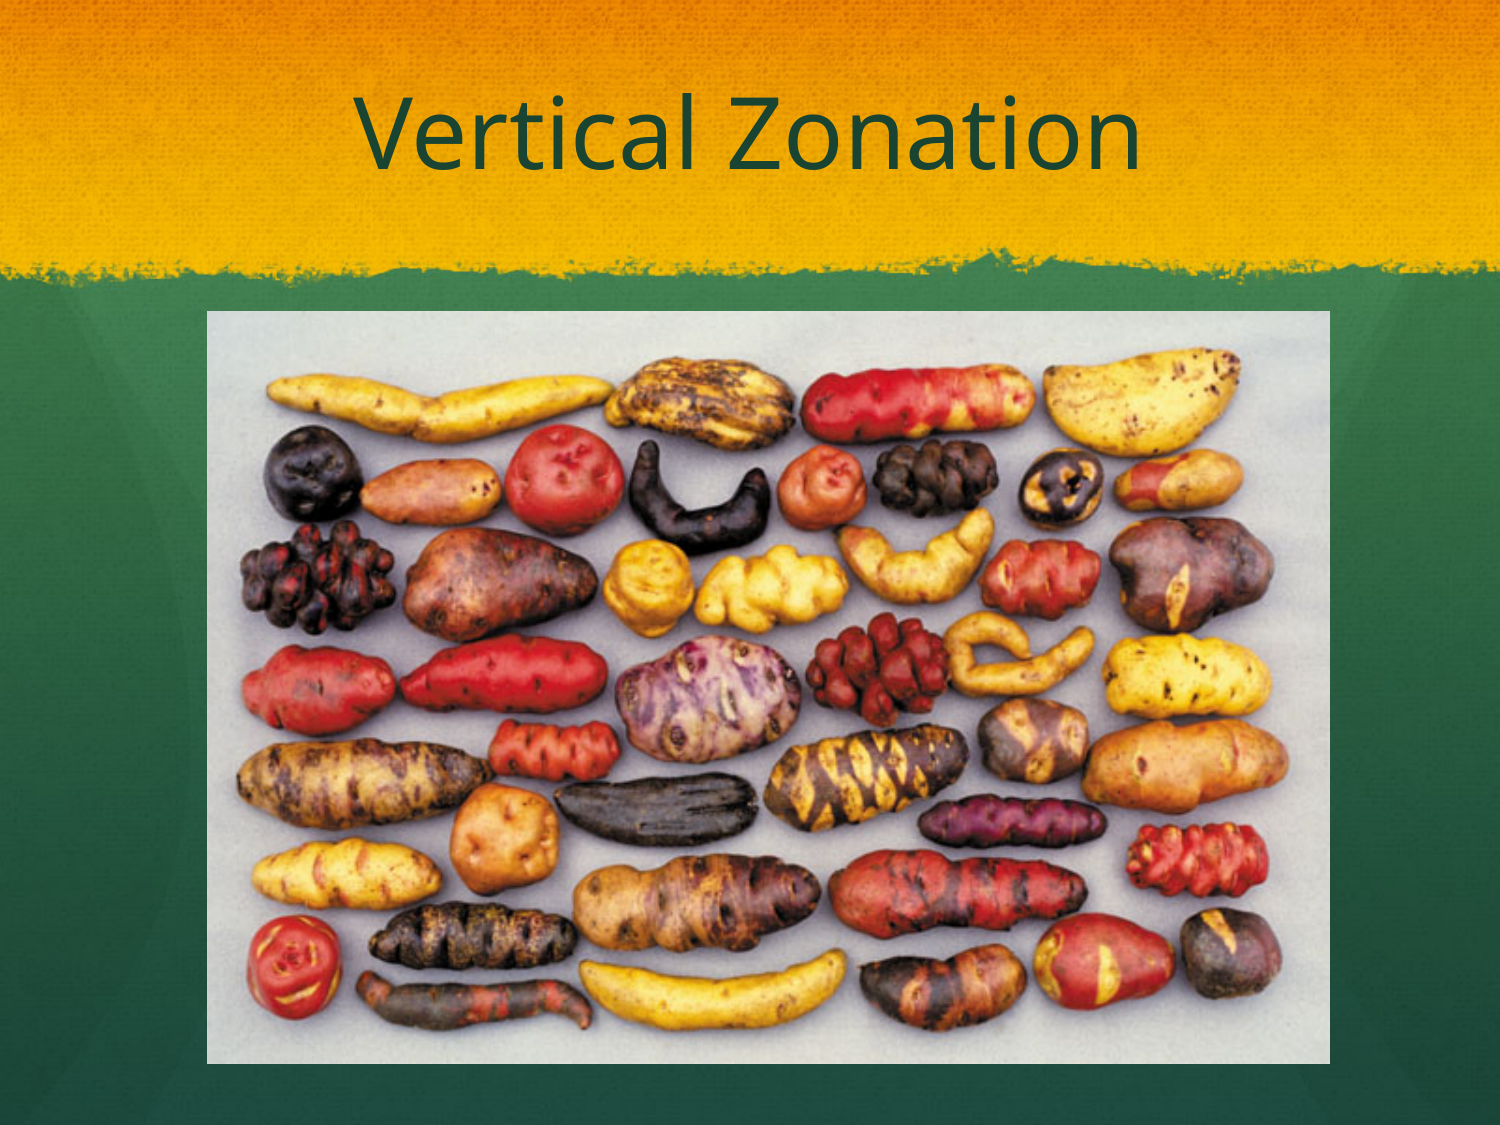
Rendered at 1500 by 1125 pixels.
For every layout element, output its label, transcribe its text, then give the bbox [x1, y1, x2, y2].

picture [0, 0, 1500, 1125]
title Vertical Zonation [125, 13, 1375, 246]
